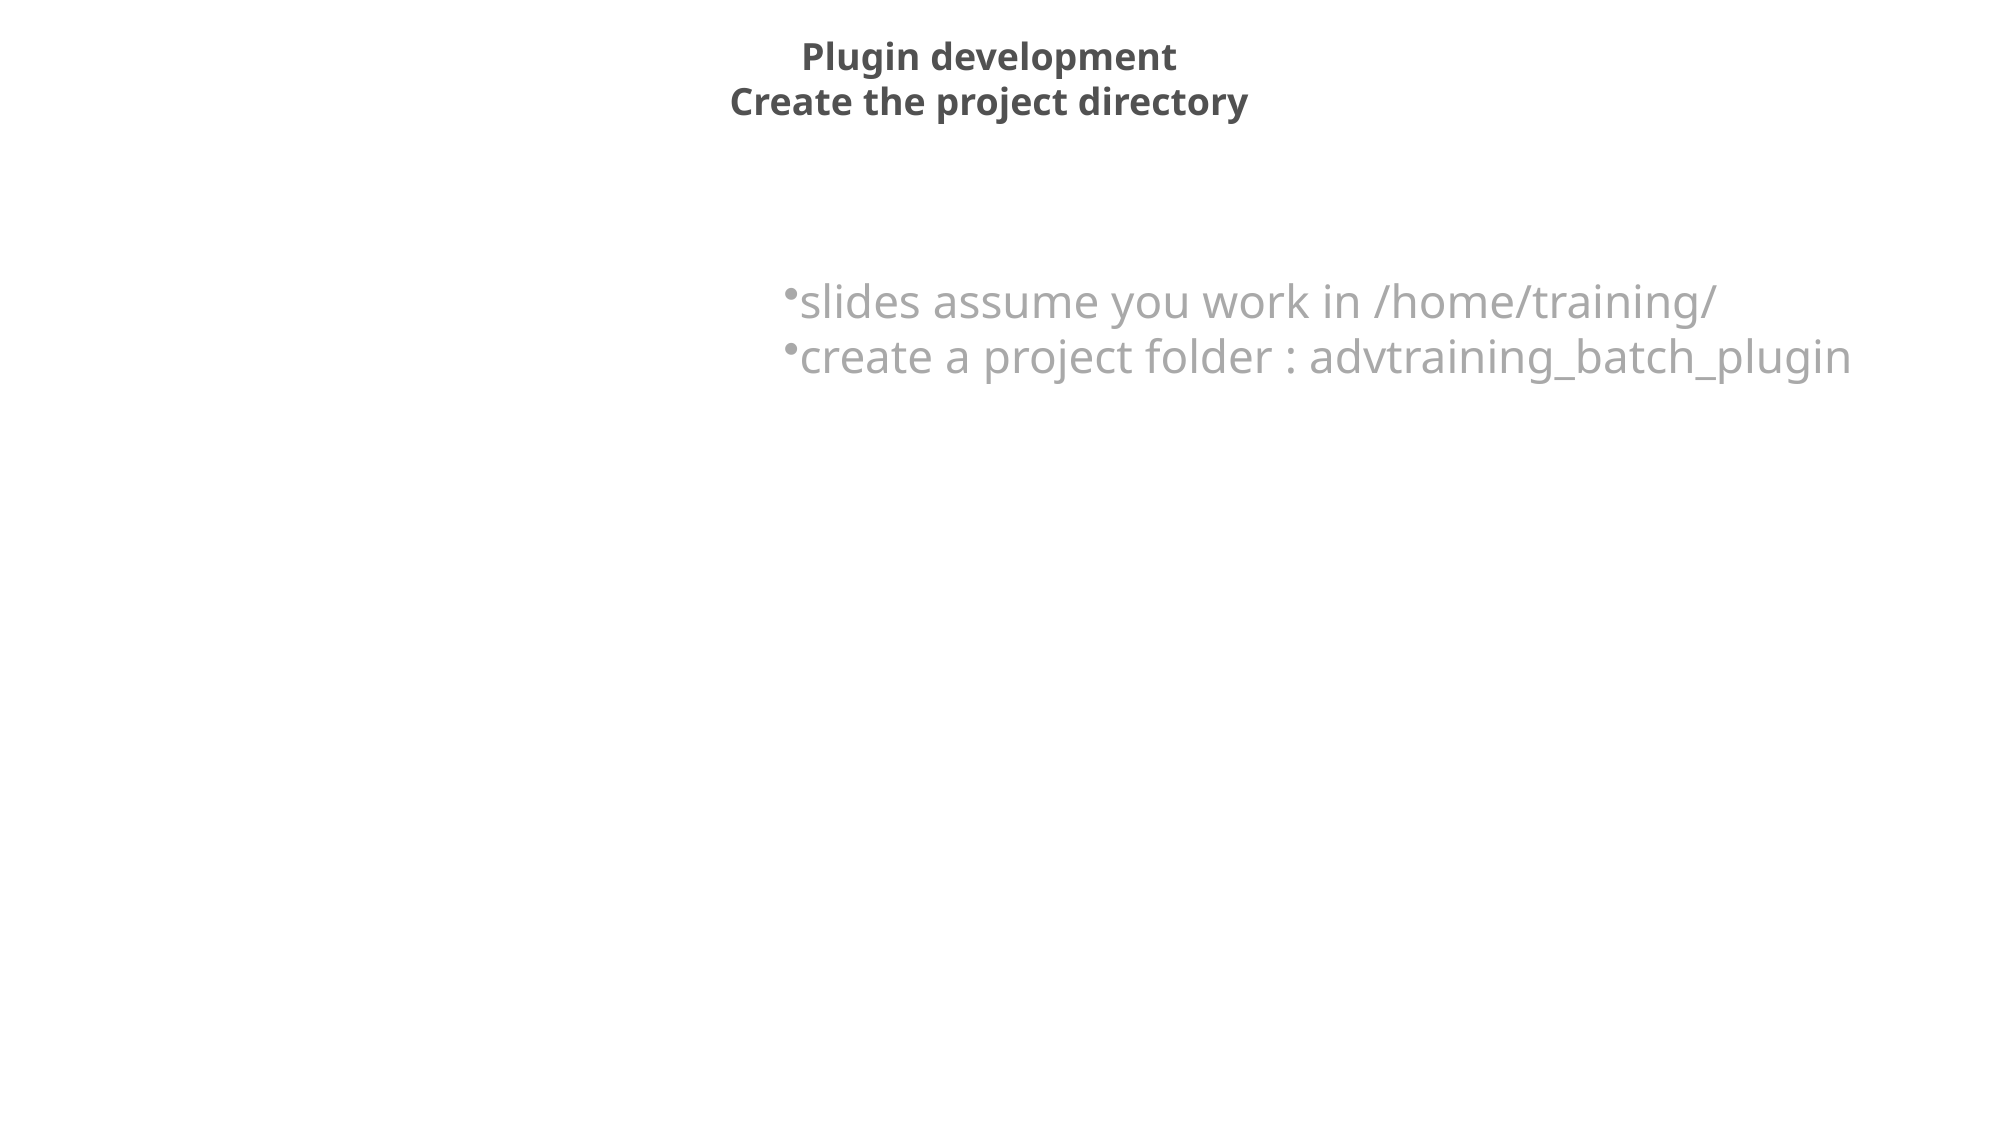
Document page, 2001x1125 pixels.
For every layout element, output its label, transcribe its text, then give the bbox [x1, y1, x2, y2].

text_box Plugin development Create the project directory [489, 25, 1490, 131]
text_box slides assume you work in /home/training/ create a project folder : advtraining_batch_plugin [783, 217, 1859, 383]
